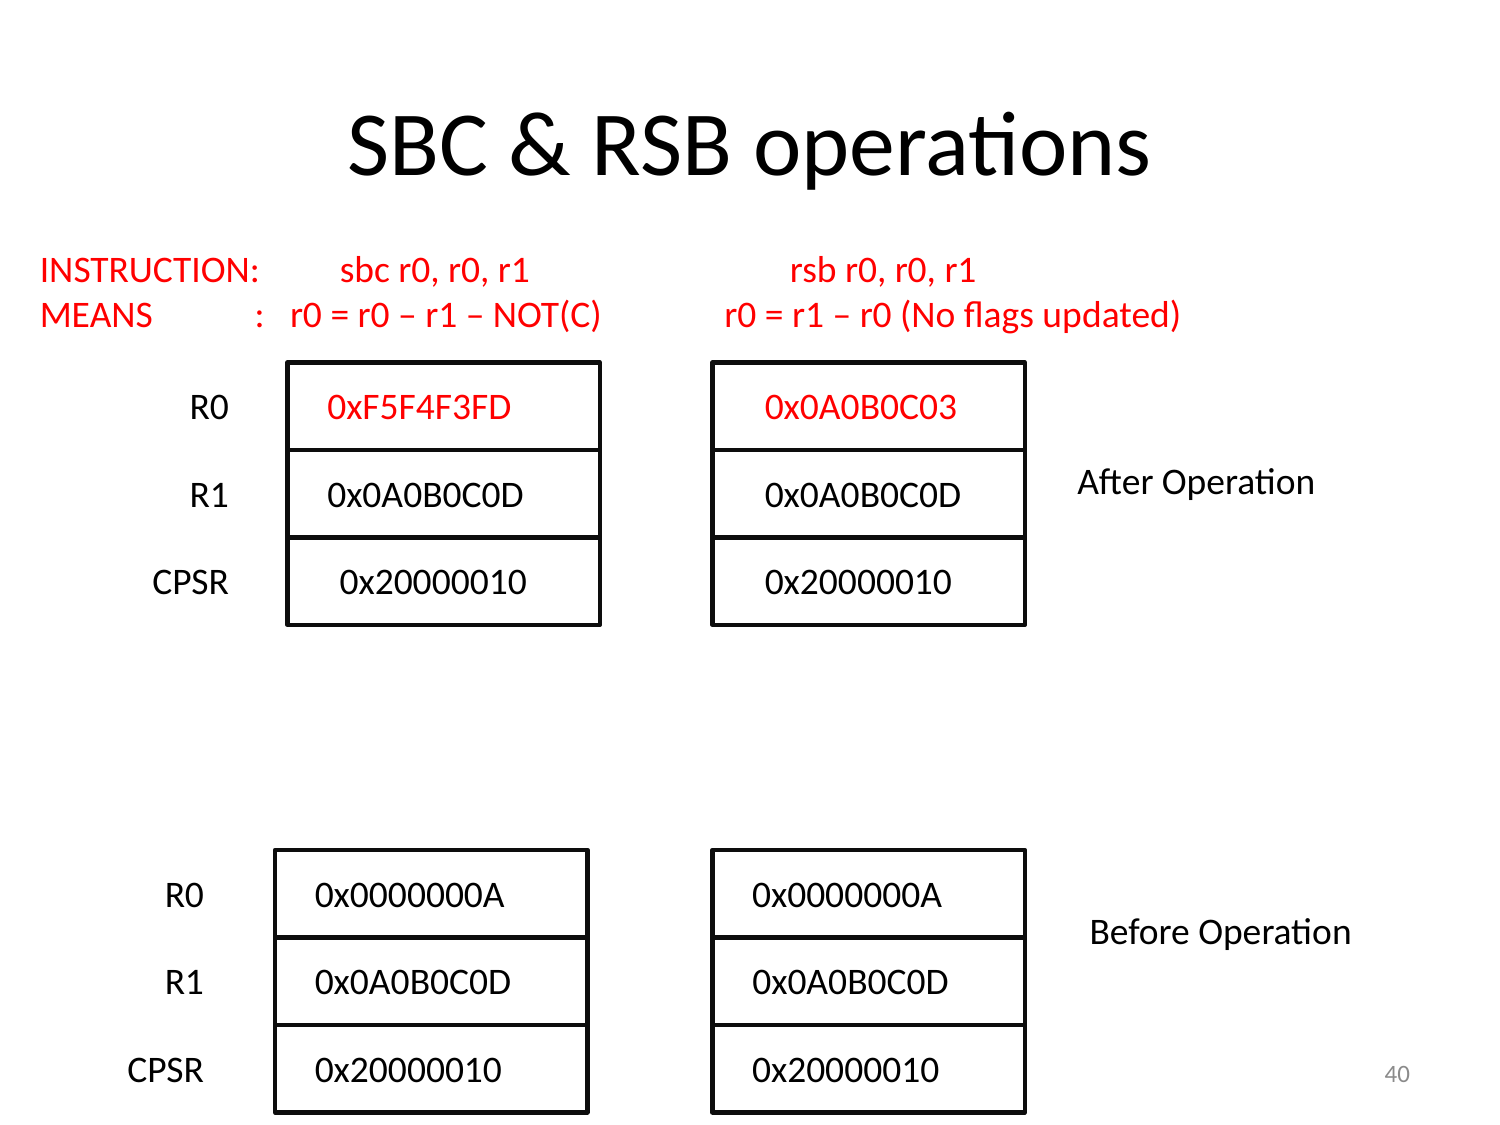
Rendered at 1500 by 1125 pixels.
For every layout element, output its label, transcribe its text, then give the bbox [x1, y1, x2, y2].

text_box [285, 448, 602, 535]
text_box 0x20000010 [299, 1037, 525, 1098]
text_box CPSR [137, 549, 250, 610]
text_box INSTRUCTION: sbc r0, r0, r1 rsb r0, r0, r1 MEANS : r0 = r0 – r1 – NOT(C) r0 = r1 – r0 (No flags updated) [24, 237, 1425, 343]
text_box [710, 848, 1027, 935]
text_box R1 [174, 462, 250, 523]
text_box [710, 448, 1027, 535]
text_box [273, 1023, 590, 1115]
text_box Before Operation [1074, 899, 1463, 960]
text_box 0xF5F4F3FD [312, 374, 563, 435]
text_box 0x20000010 [749, 549, 975, 610]
text_box 0x20000010 [737, 1037, 963, 1098]
slide_number 40 [1074, 1042, 1425, 1103]
text_box R0 [174, 374, 250, 435]
text_box 0x0000000A [299, 862, 525, 923]
text_box [710, 535, 1027, 627]
text_box R1 [149, 949, 225, 1010]
text_box After Operation [1062, 449, 1450, 510]
text_box 0x0A0B0C0D [312, 462, 563, 523]
text_box 0x0A0B0C0D [300, 949, 550, 1010]
text_box [285, 360, 602, 448]
text_box 0x0000000A [737, 862, 963, 923]
text_box 0x0A0B0C0D [750, 462, 1000, 523]
text_box [273, 848, 590, 935]
text_box 0x0A0B0C03 [750, 374, 1000, 435]
text_box [710, 1023, 1027, 1115]
title SBC & RSB operations [75, 45, 1425, 233]
text_box 0x20000010 [324, 549, 550, 610]
text_box 0x0A0B0C0D [737, 949, 988, 1010]
text_box [273, 935, 590, 1023]
text_box [285, 535, 602, 627]
text_box [710, 360, 1027, 448]
text_box CPSR [112, 1037, 225, 1098]
text_box R0 [149, 862, 225, 923]
text_box [710, 935, 1027, 1023]
